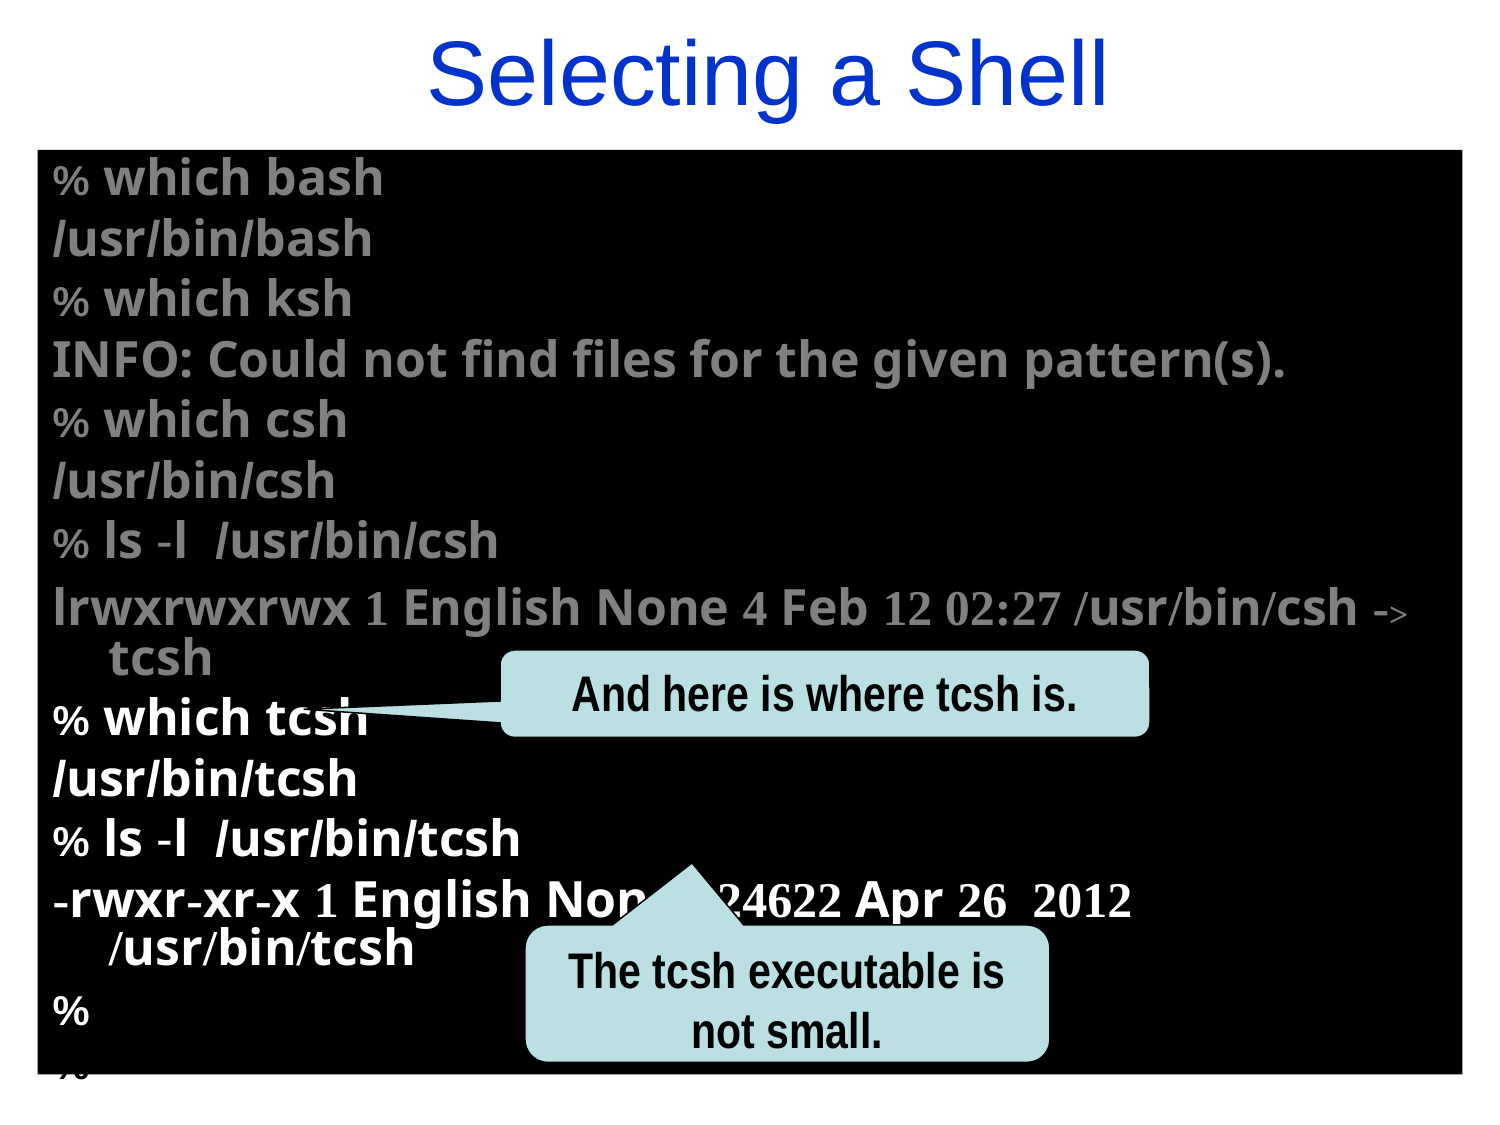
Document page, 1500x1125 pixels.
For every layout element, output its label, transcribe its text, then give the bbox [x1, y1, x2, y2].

list % which bash /usr/bin/bash % which ksh INFO: Could not find files for the given pattern(s). % which csh /usr/bin/csh % ls -l /usr/bin/csh lrwxrwxrwx 1 English None 4 Feb 12 02:27 /usr/bin/csh -> tcsh % which tcsh /usr/bin/tcsh % ls -l /usr/bin/tcsh -rwxr-xr-x 1 English None 324622 Apr 26 2012 /usr/bin/tcsh % tcsh % [37, 149, 1463, 1075]
text_box The tcsh executable is not small. [524, 862, 1050, 1063]
text_box Selecting a Shell [137, 0, 1400, 138]
text_box And here is where tcsh is. [303, 649, 1151, 738]
